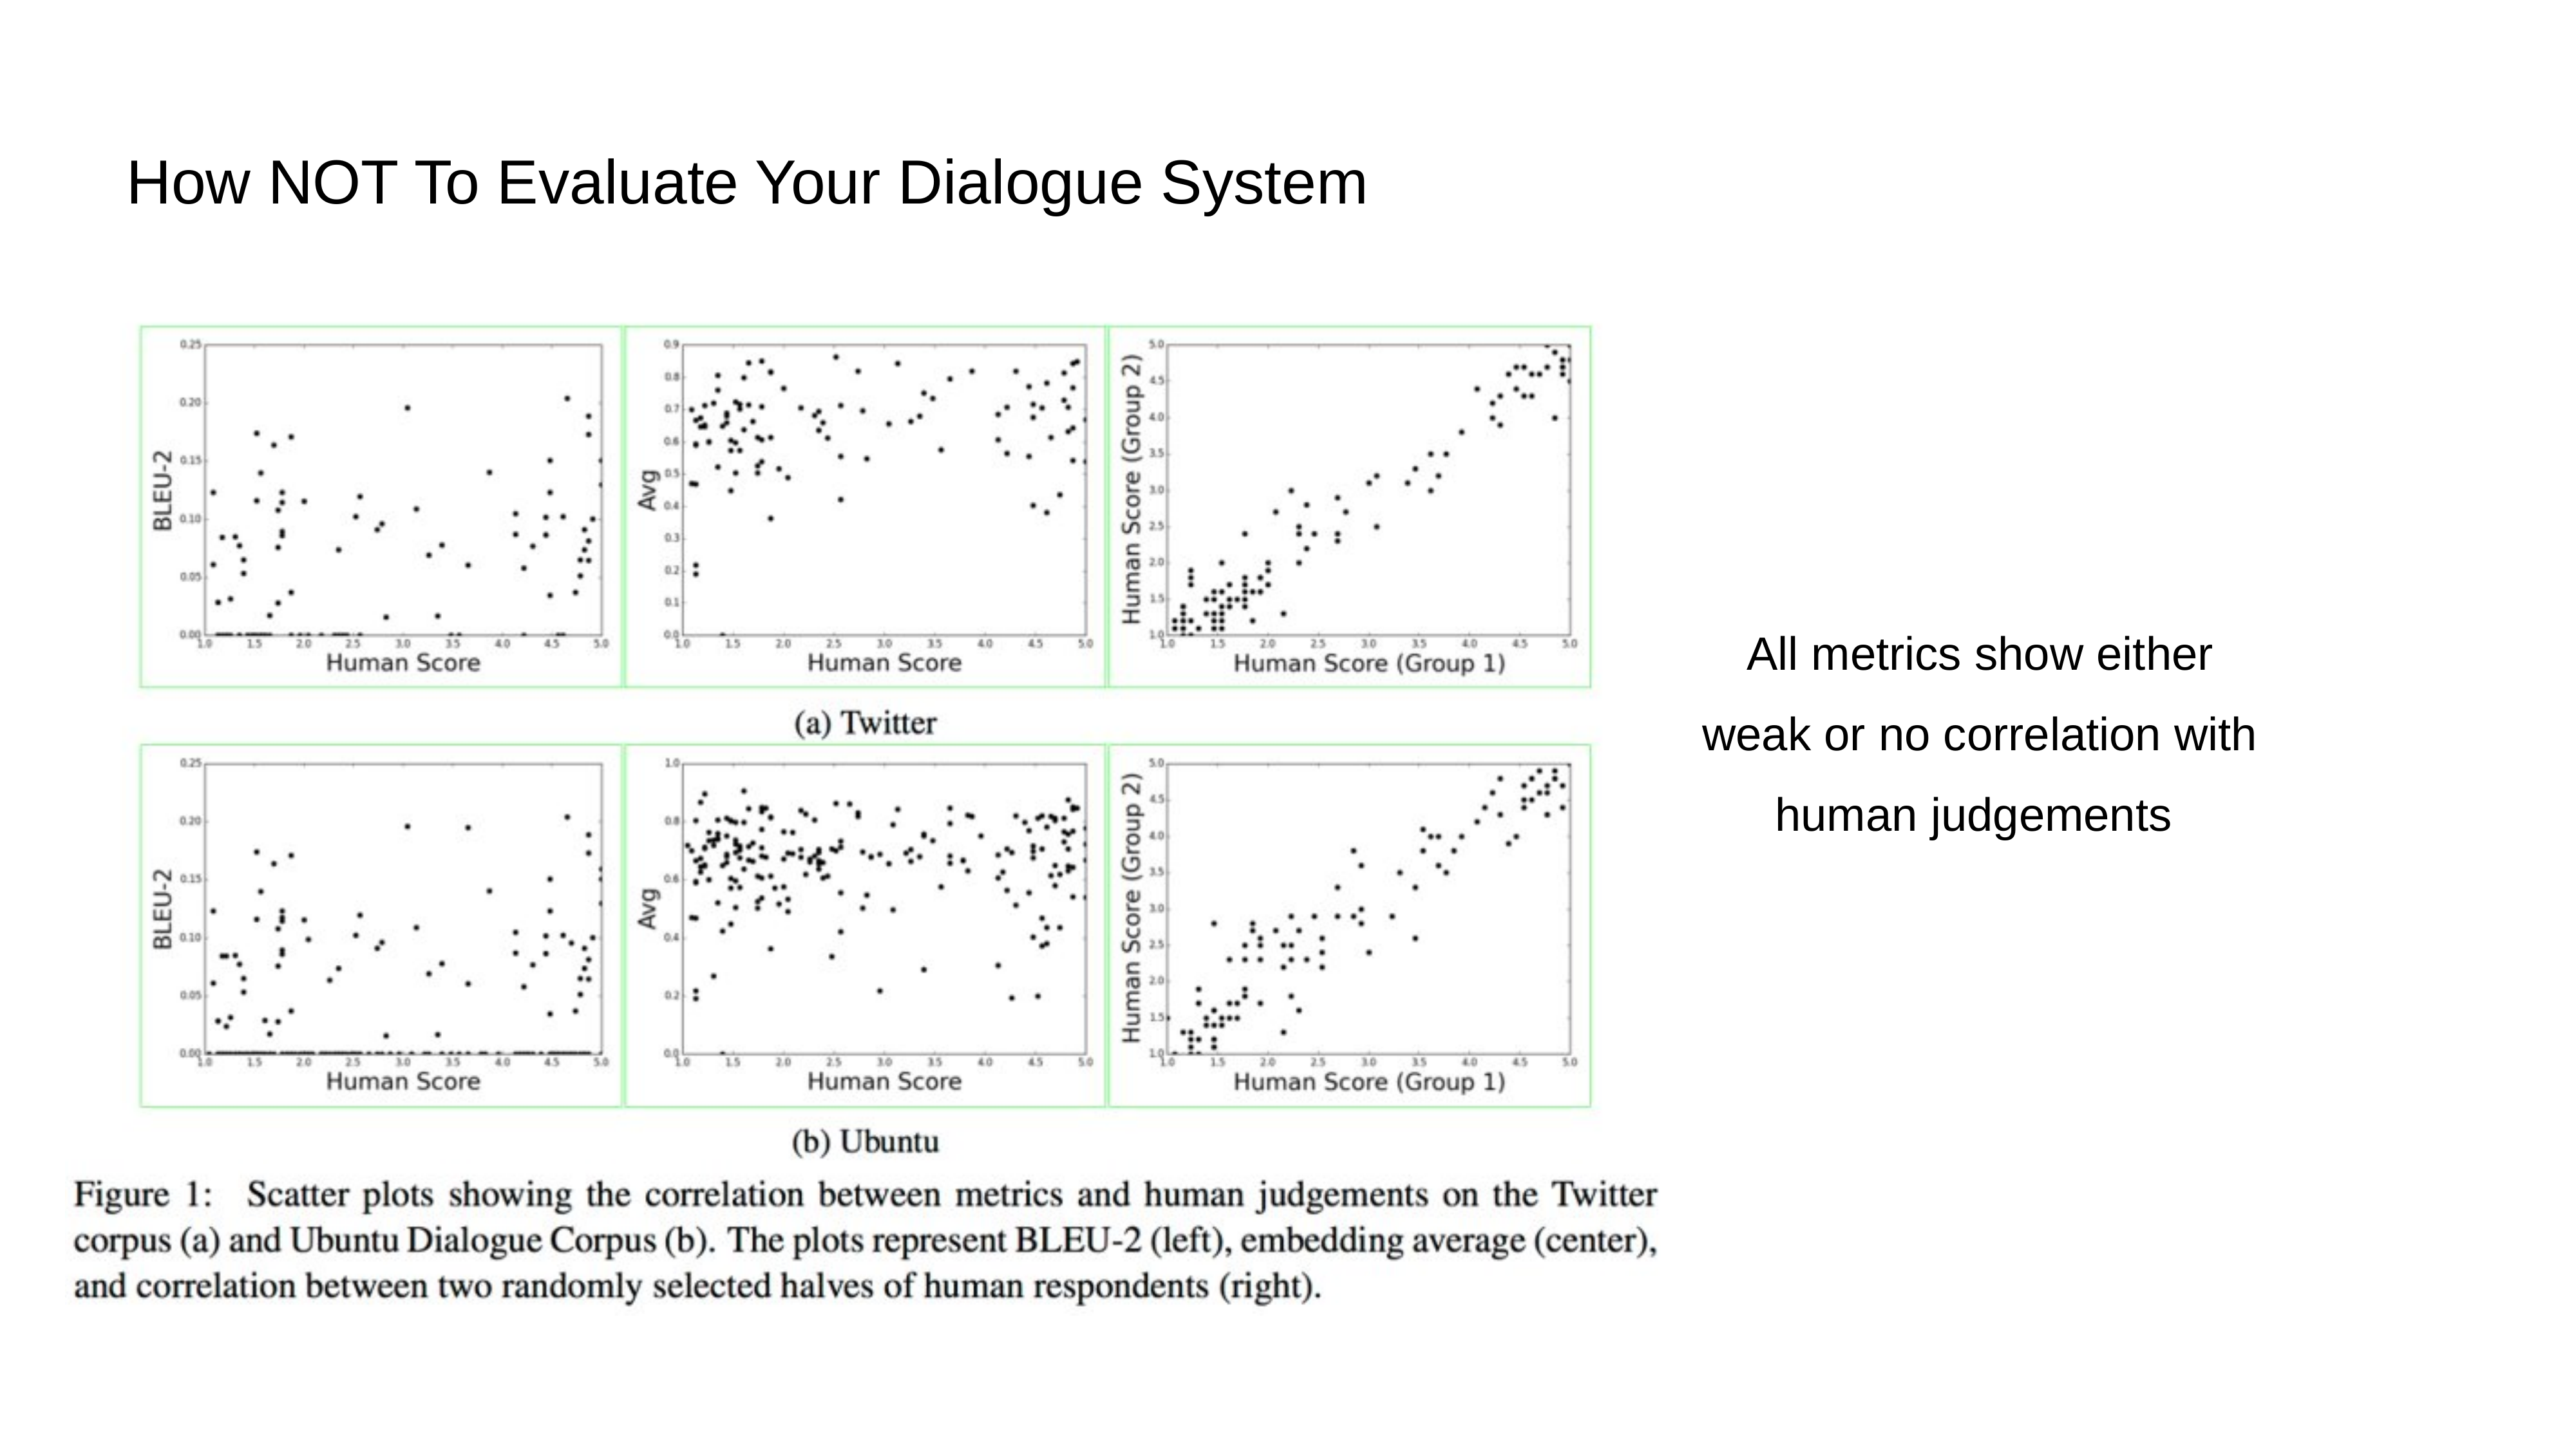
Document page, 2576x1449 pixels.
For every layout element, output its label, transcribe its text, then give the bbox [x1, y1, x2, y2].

title How NOT To Evaluate Your Dialogue System [120, 80, 2456, 256]
picture [65, 296, 1679, 1316]
text_box All metrics show either weak or no correlation with human judgements [1682, 605, 2278, 857]
